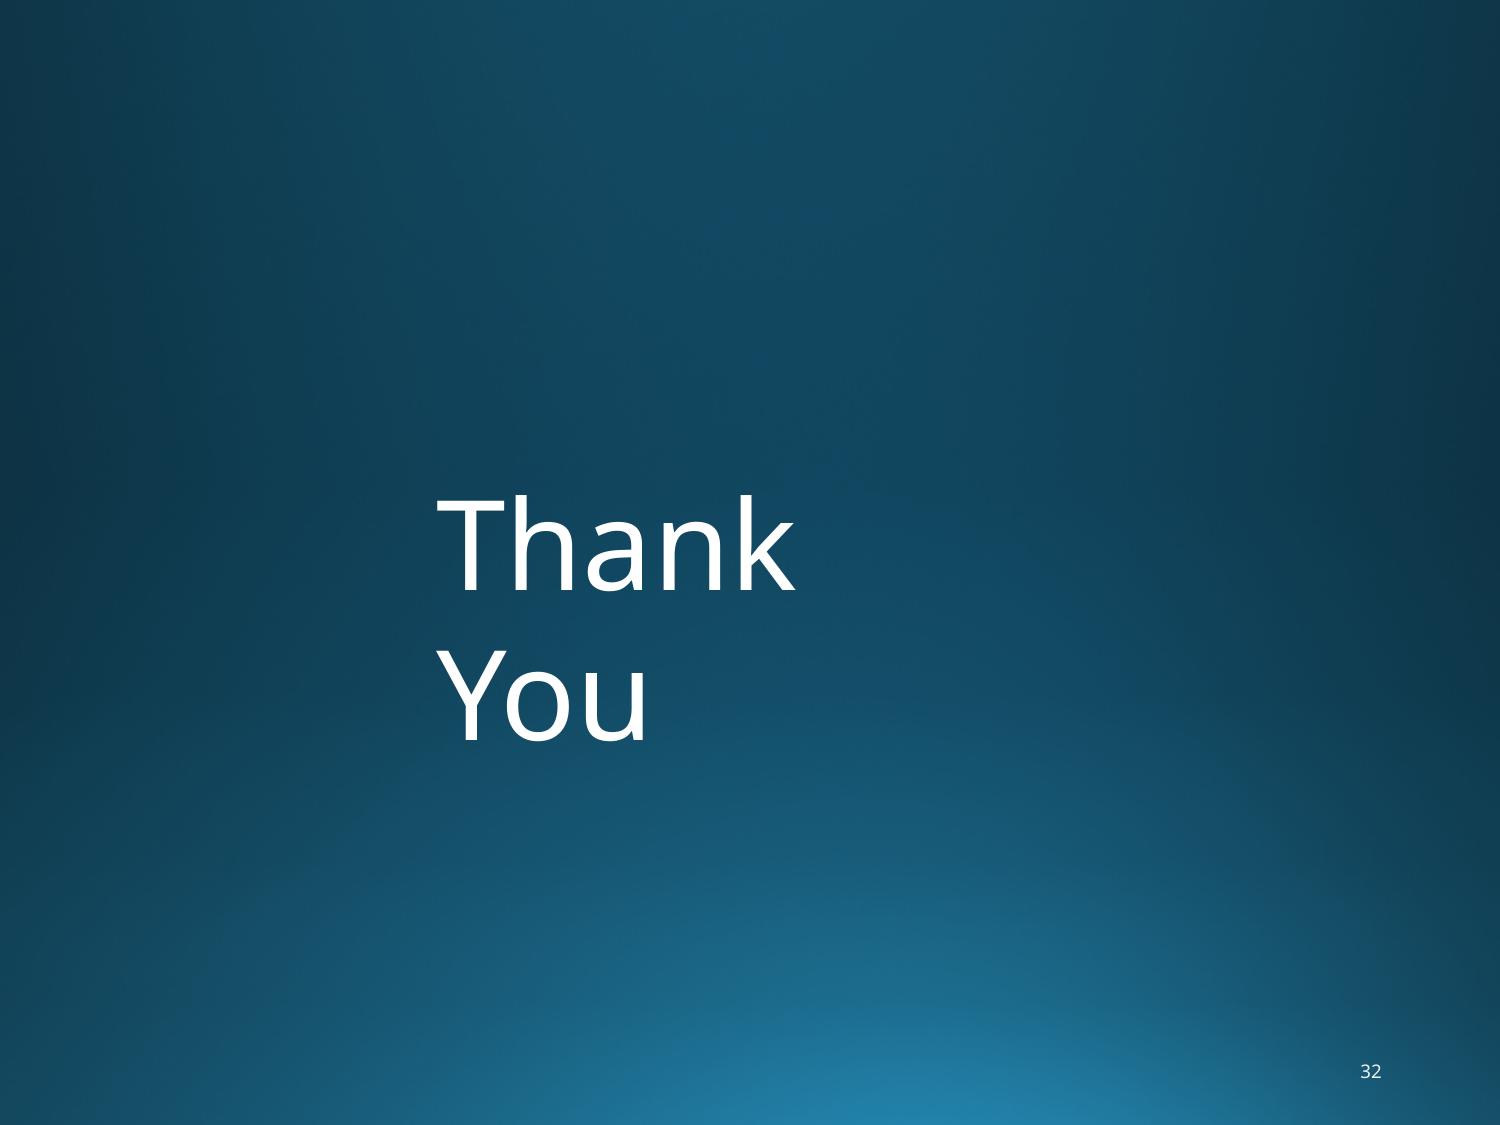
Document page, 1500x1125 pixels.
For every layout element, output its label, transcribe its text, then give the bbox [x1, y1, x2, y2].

text_box Thank You [421, 457, 1014, 773]
slide_number 32 [1059, 1042, 1397, 1103]
picture [0, 0, 1500, 1125]
